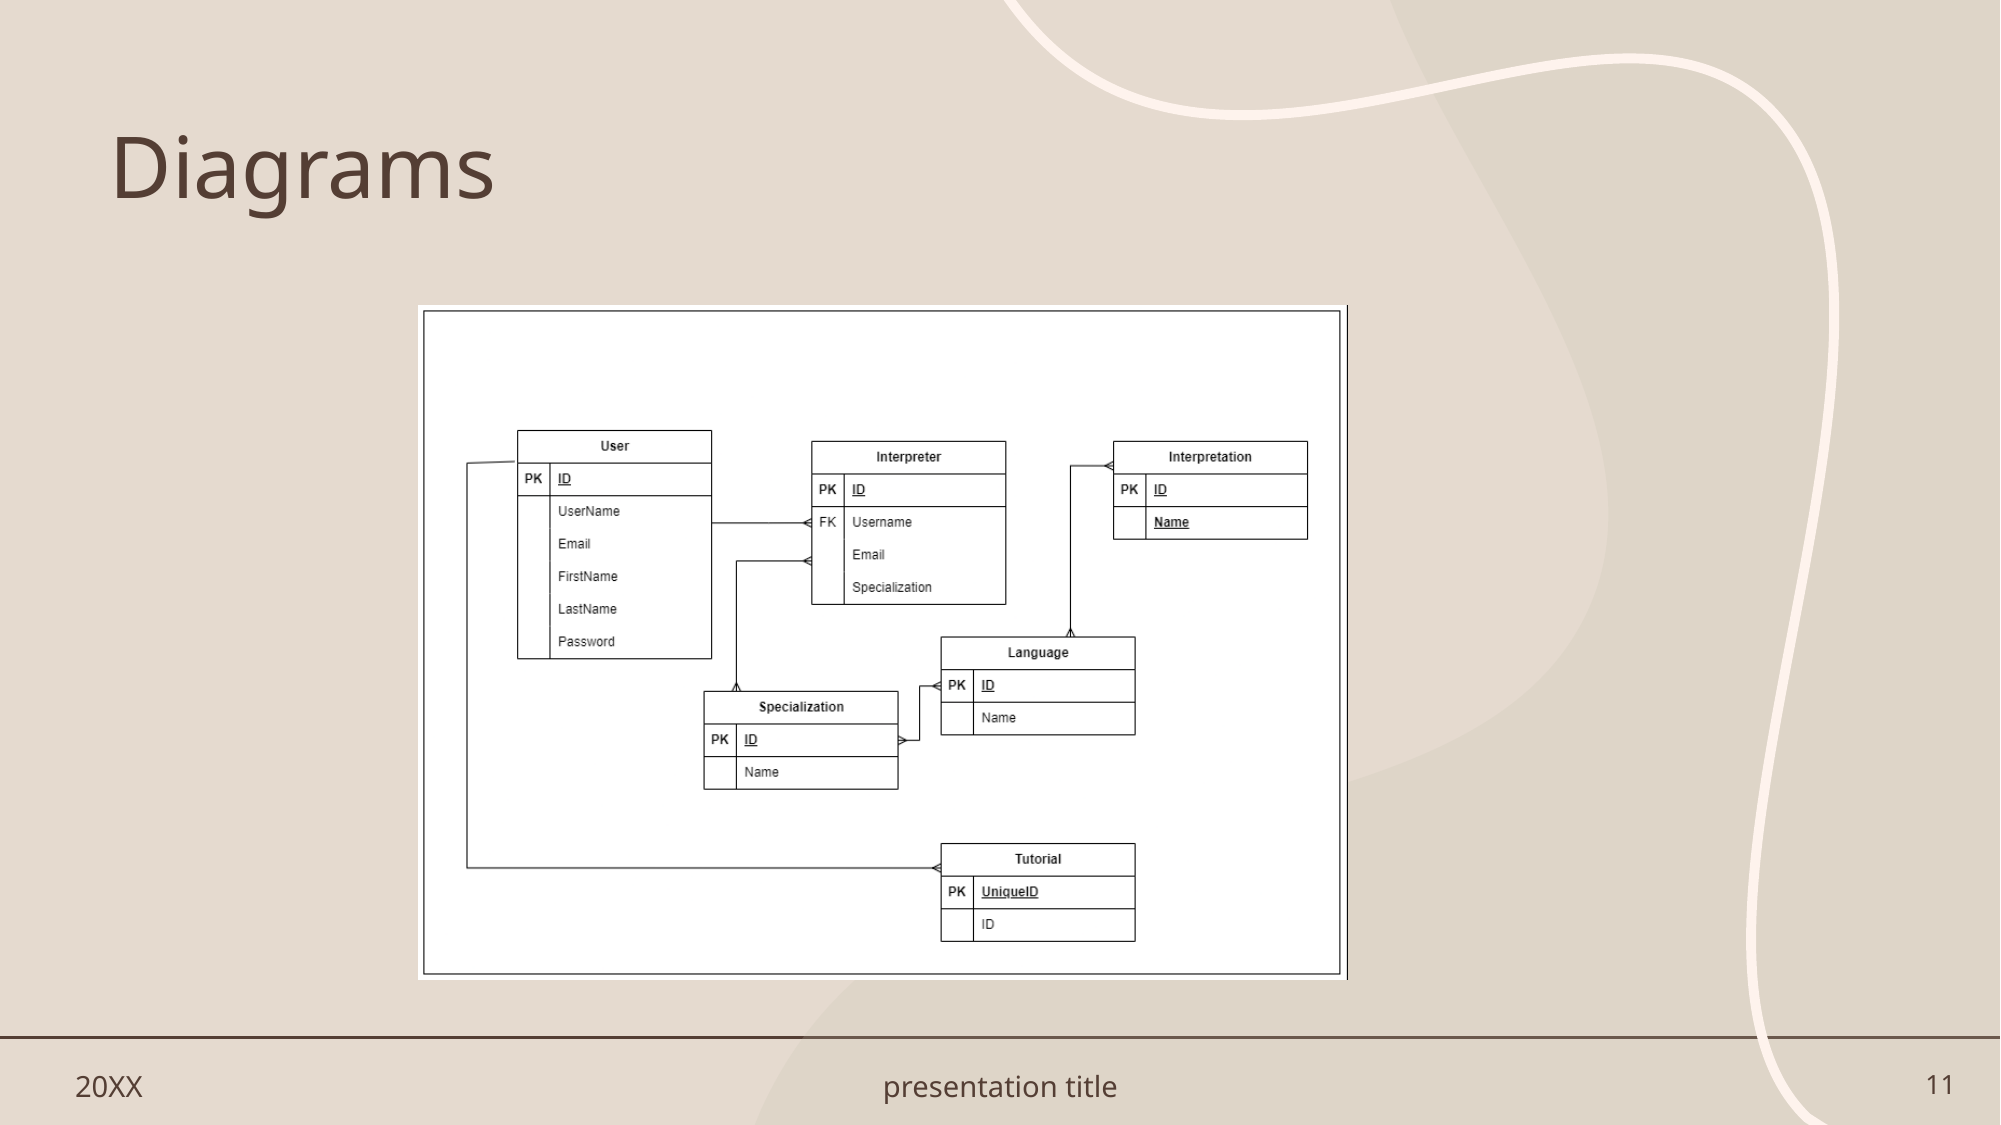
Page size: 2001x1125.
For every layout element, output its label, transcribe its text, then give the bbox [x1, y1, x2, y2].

slide_number 11 [1808, 1060, 1971, 1112]
slide_number 20XX [60, 1060, 222, 1112]
footer presentation title [718, 1060, 1283, 1112]
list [418, 304, 1348, 980]
title Diagrams [94, 115, 1820, 227]
